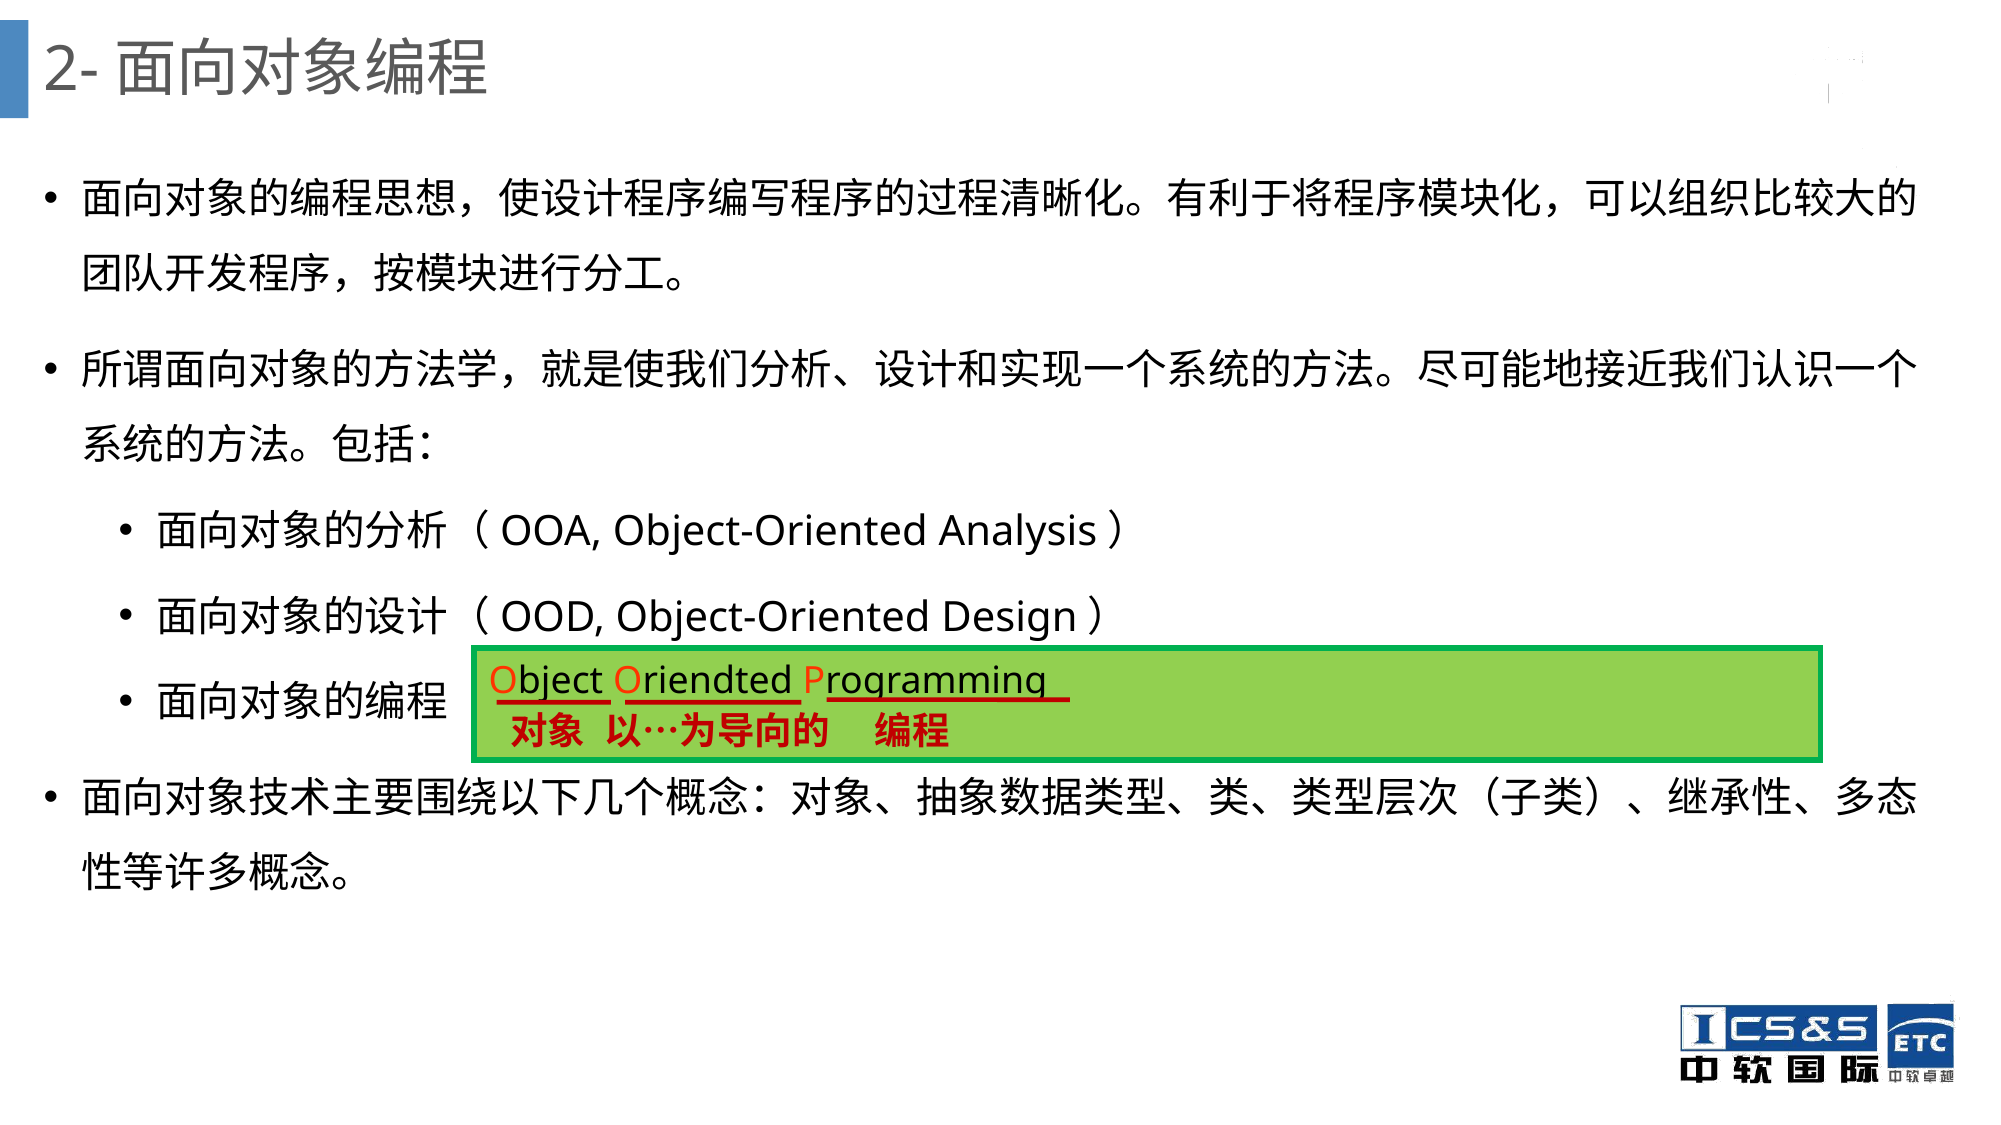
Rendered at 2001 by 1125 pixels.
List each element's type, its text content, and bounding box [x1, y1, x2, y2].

list 面向对象的编程思想，使设计程序编写程序的过程清晰化。有利于将程序模块化，可以组织比较大的团队开发程序，按模块进行分工。 所谓面向对象的方法学，就是使我们分析、设计和实现一个系统的方法。尽可能地接近我们认识一个系统的方法。包括： 面向对象的分析（OOA, Object-Oriented Analysis） 面向对象的设计（OOD, Object-Oriented Design） 面向对象的编程 面向对象技术主要围绕以下几个概念：对象、抽象数据类型、类、类型层次（子类）、继承性、多态性等许多概念。 [28, 139, 1965, 1038]
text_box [473, 648, 1821, 761]
title 2-面向对象编程 [28, 0, 1927, 139]
picture [1669, 1038, 1963, 1093]
